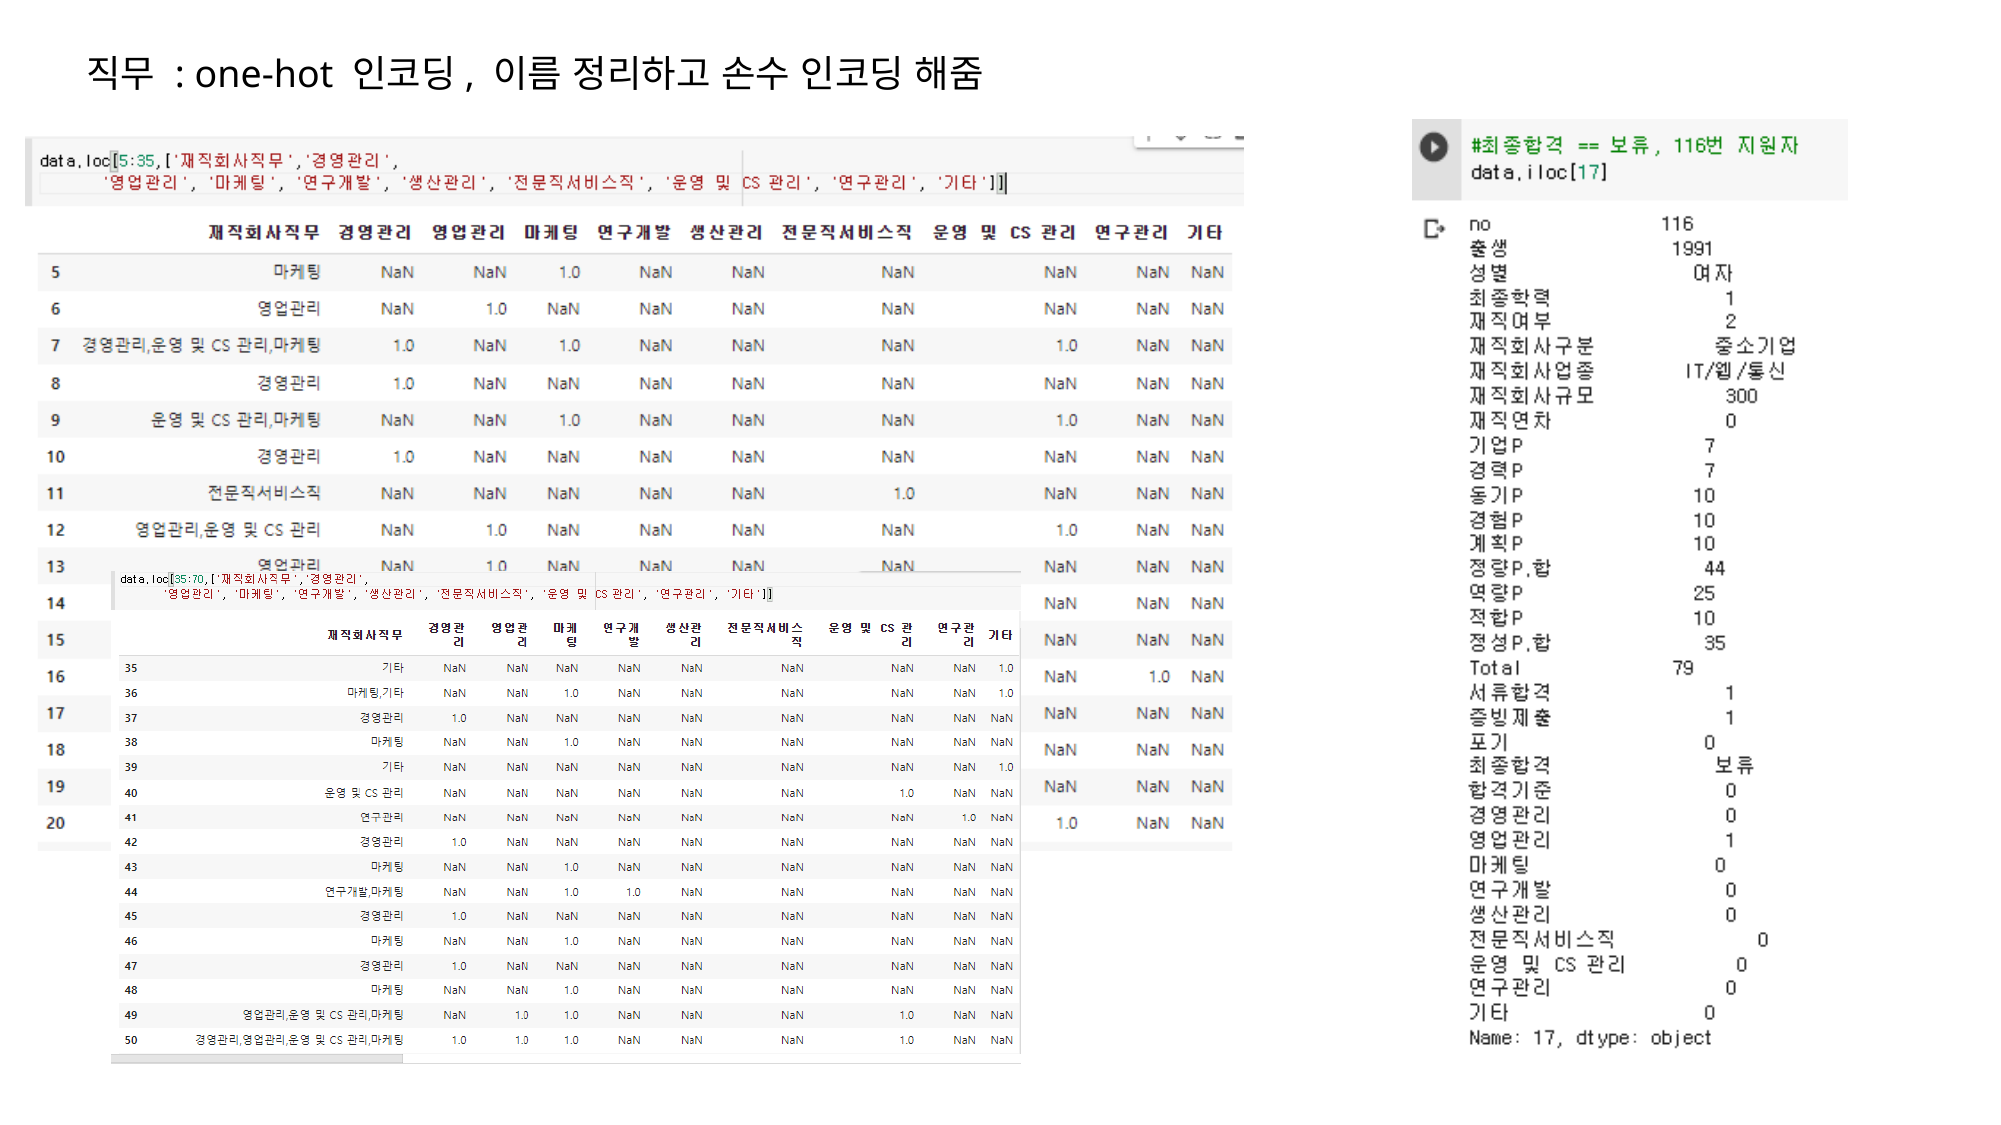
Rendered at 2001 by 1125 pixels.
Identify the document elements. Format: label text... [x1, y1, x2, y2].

picture [1412, 119, 1848, 1059]
picture [111, 571, 1021, 1065]
text_box 직무 : one-hot 인코딩, 이름 정리하고 손수 인코딩 해줌 [71, 43, 1184, 103]
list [25, 136, 1244, 851]
